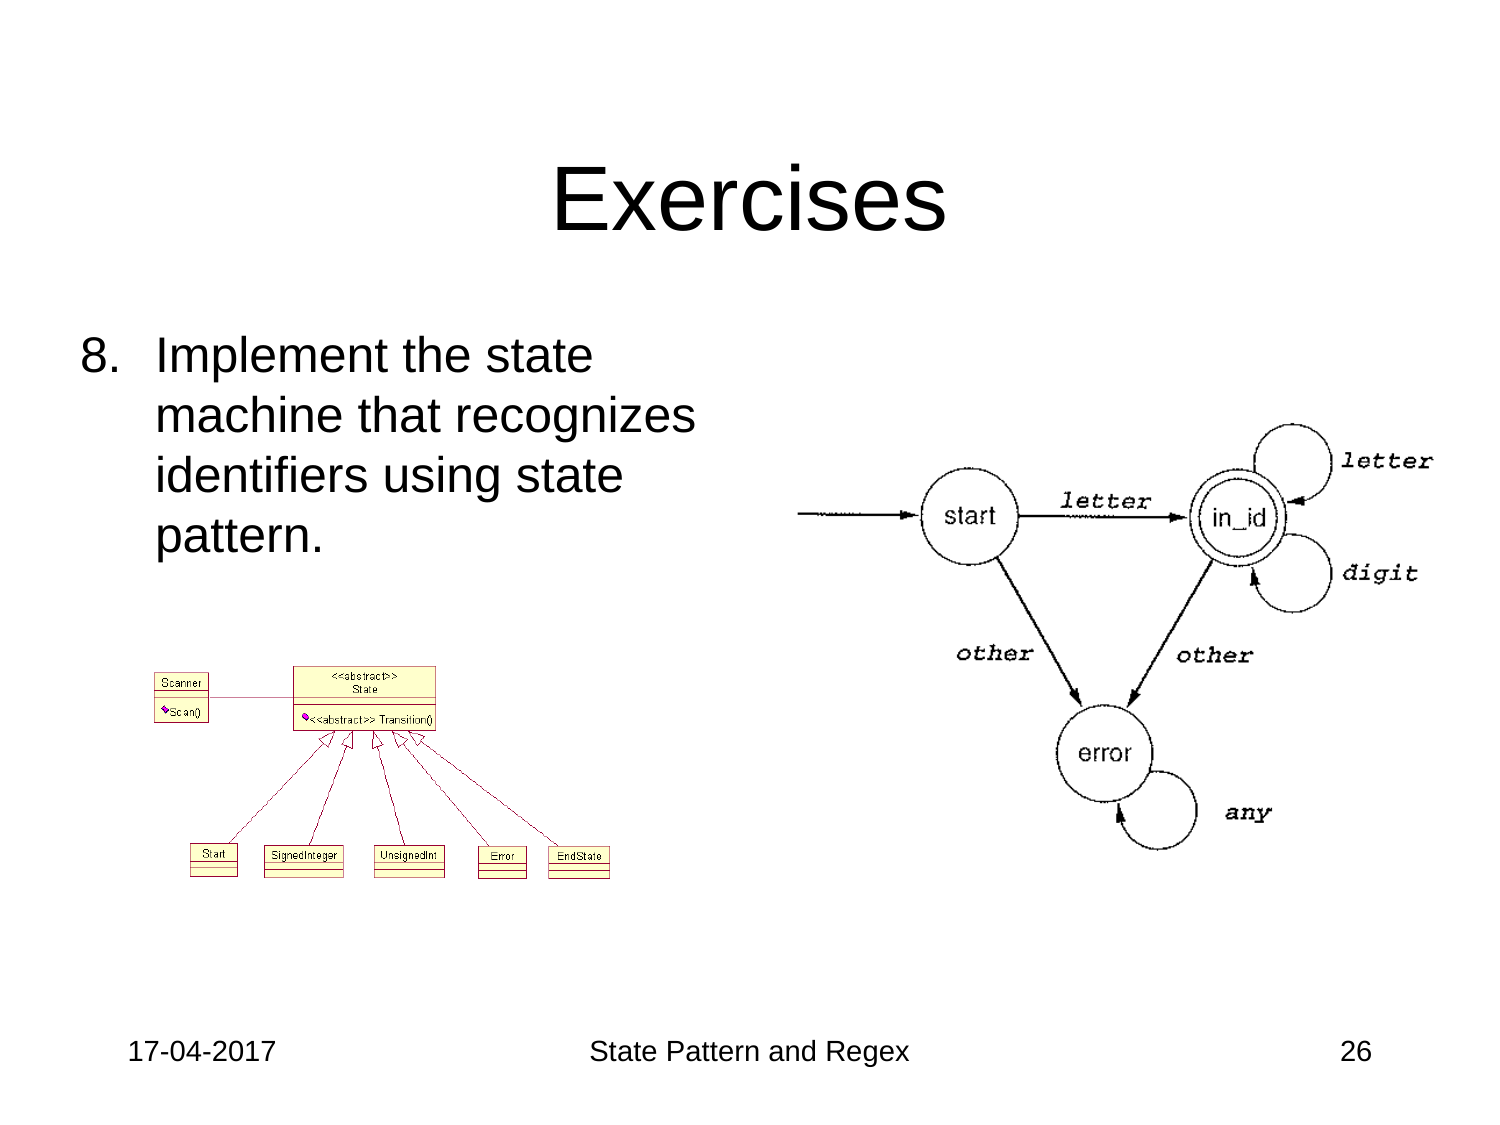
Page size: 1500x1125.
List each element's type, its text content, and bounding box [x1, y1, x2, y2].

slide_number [112, 1024, 426, 1101]
list Implement the state machine that recognizes identifiers using state pattern. [64, 314, 809, 906]
slide_number 26 [1074, 1024, 1388, 1101]
footer State Pattern and Regex [512, 1024, 988, 1101]
title Exercises [112, 99, 1388, 288]
picture [119, 635, 635, 919]
picture [785, 408, 1436, 866]
